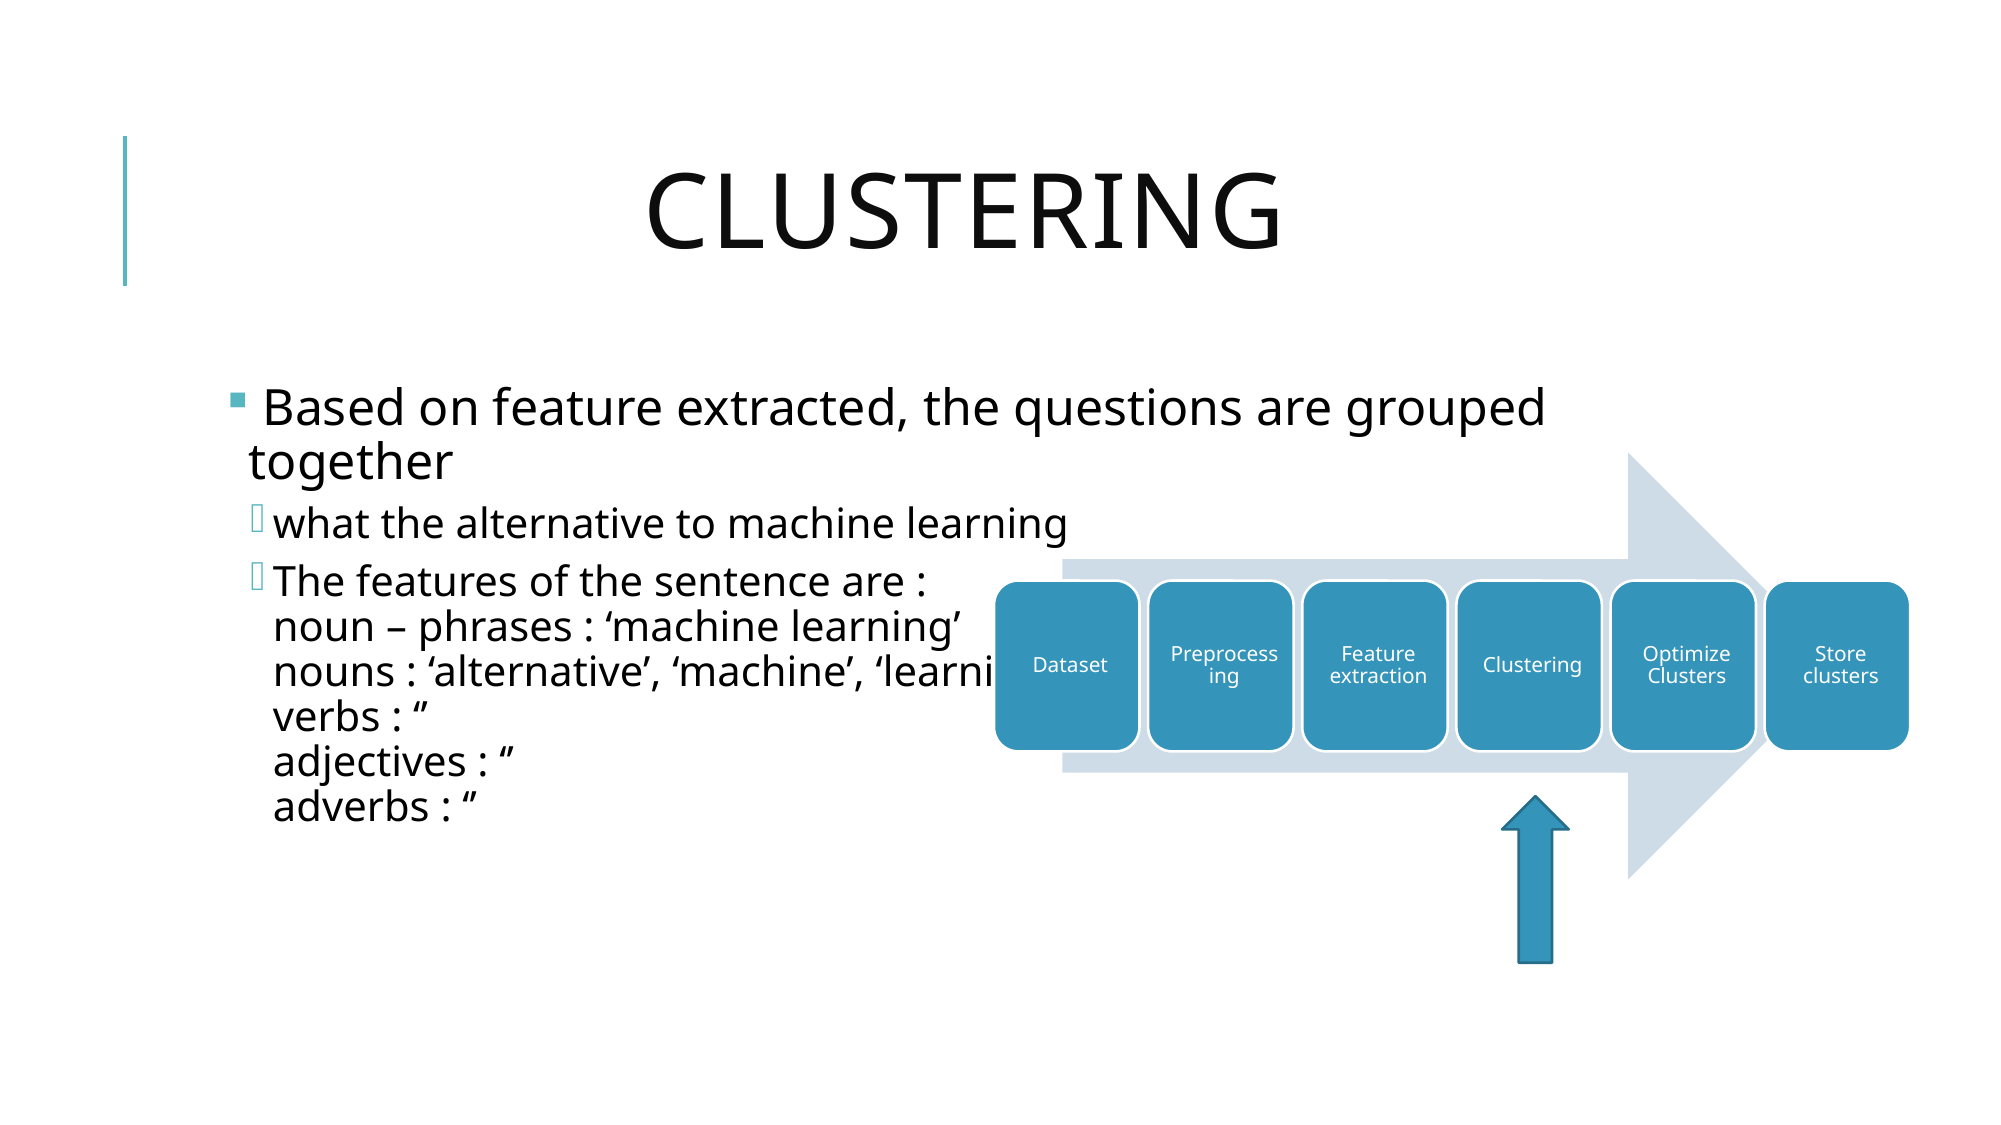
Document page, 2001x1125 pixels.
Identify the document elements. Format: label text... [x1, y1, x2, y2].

title CLUSTERING [168, 96, 1763, 342]
list Based on feature extracted, the questions are grouped together what the alternative to machine learning The features of the sentence are : noun – phrases : ‘machine learning’ nouns : ‘alternative’, ‘machine’, ‘learning’ verbs : ‘’ adjectives : ‘’ adverbs : ‘’ [168, 375, 1763, 1035]
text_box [993, 452, 1911, 880]
text_box [1517, 888, 1554, 965]
